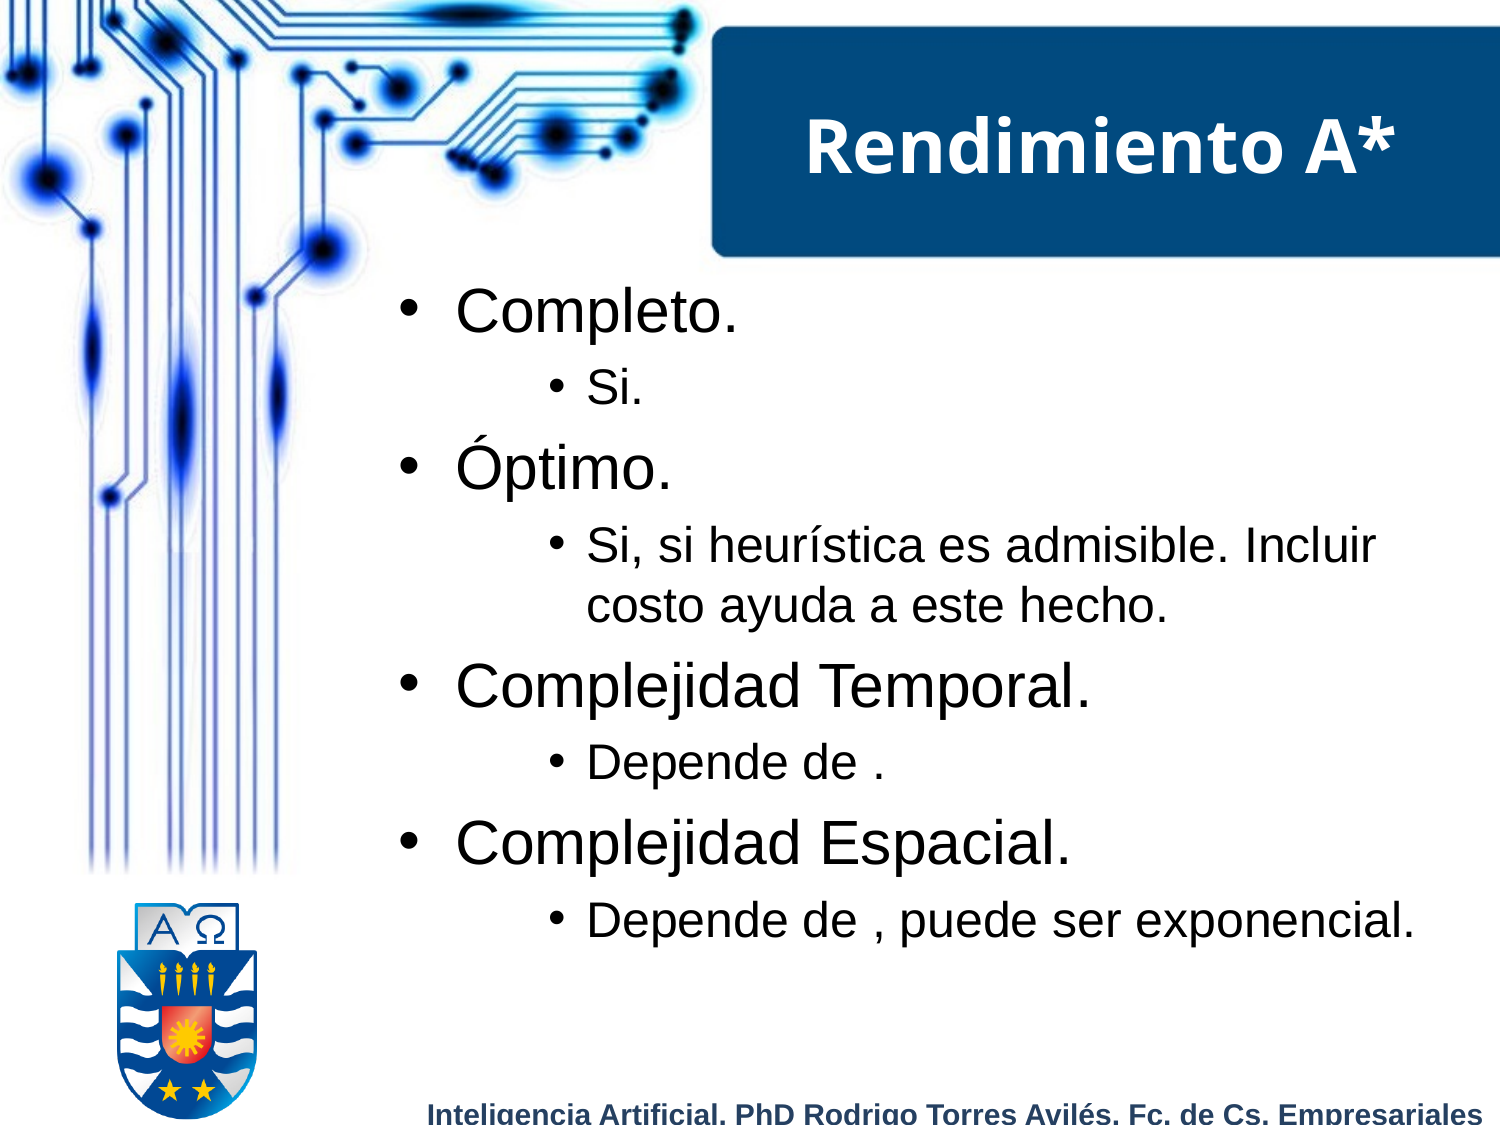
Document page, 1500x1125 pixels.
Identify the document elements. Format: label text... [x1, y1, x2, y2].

text_box Rendimiento A* [702, 7, 1500, 280]
text_box Inteligencia Artificial. PhD Rodrigo Torres Avilés. Fc. de Cs. Empresariales [383, 1088, 1499, 1125]
picture [0, 0, 1500, 1125]
